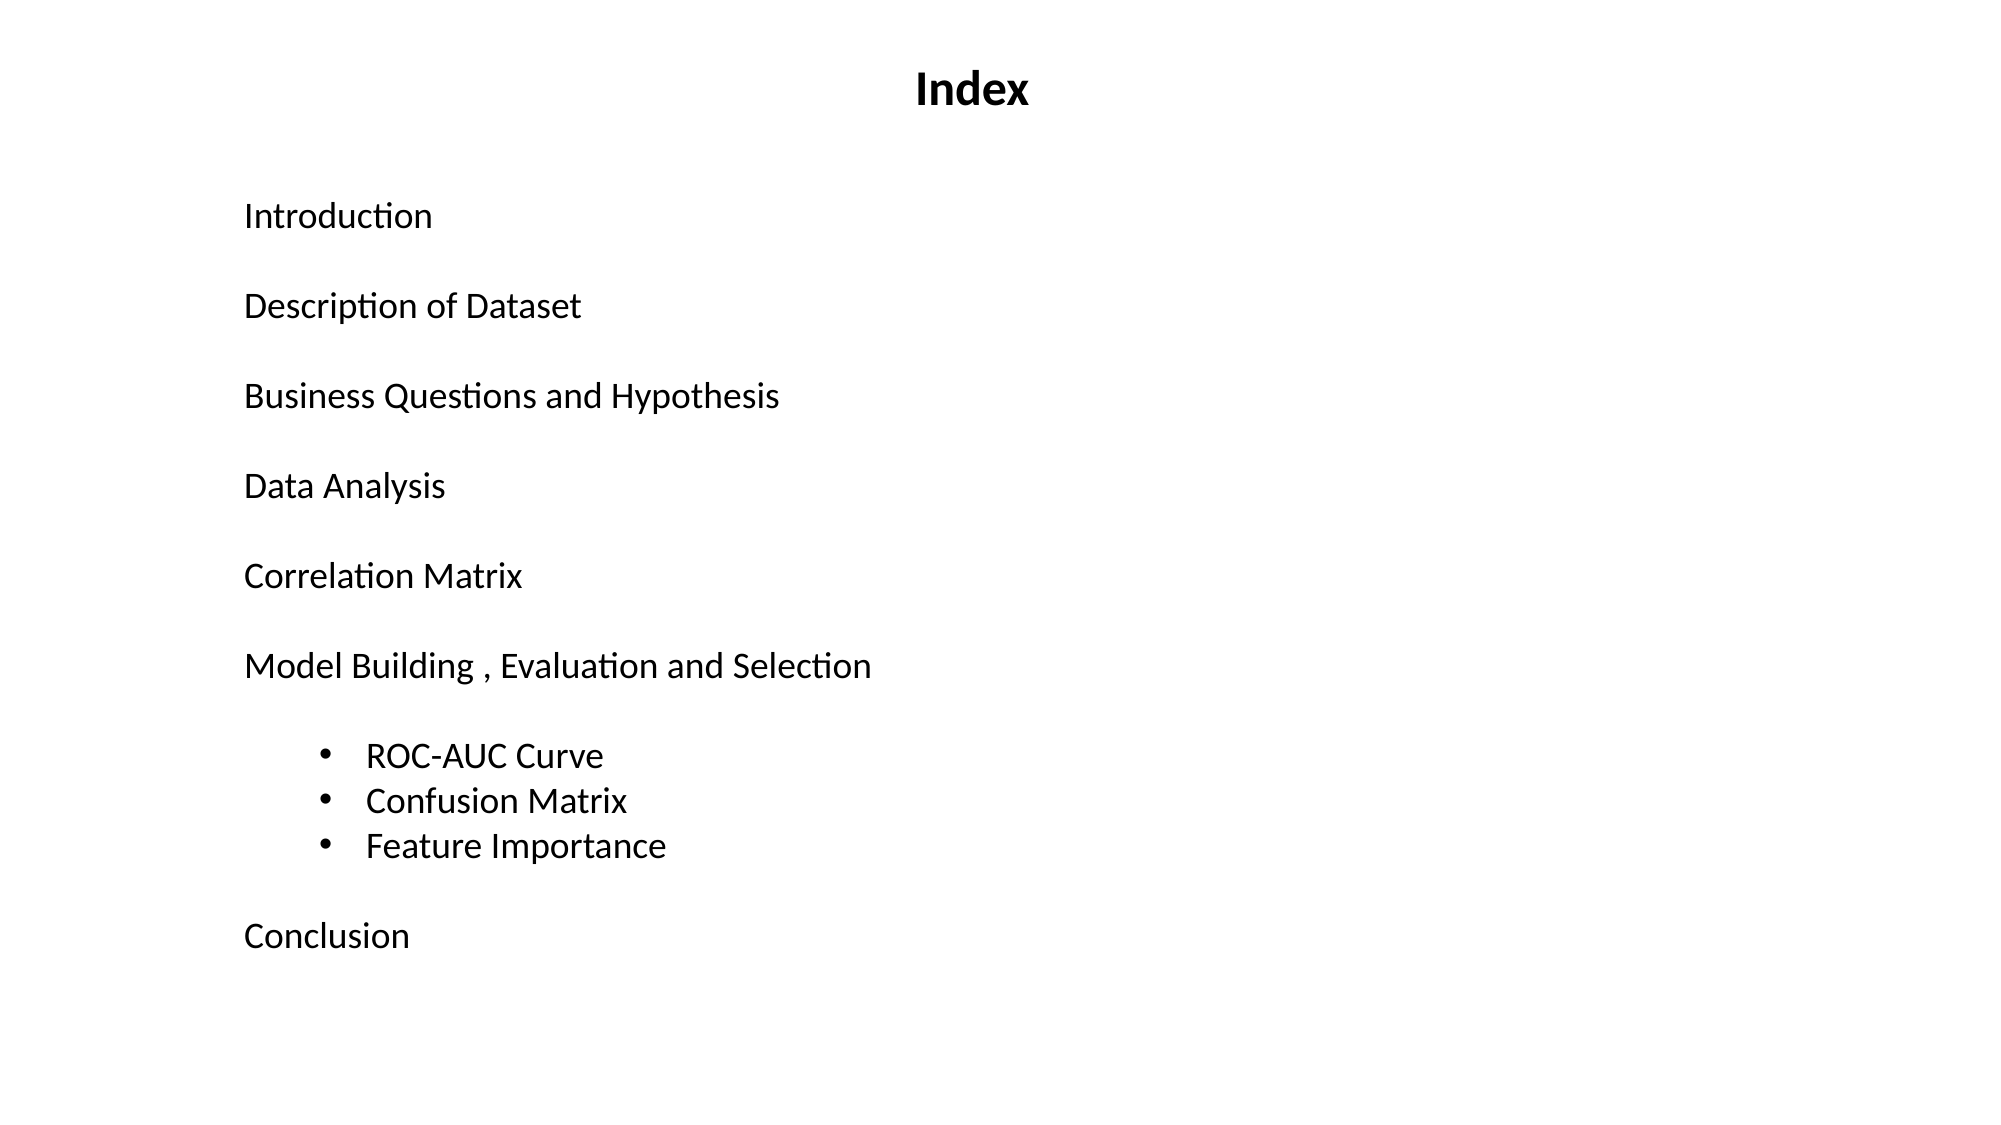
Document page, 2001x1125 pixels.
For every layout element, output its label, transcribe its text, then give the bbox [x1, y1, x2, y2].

text_box Introduction Description of Dataset Business Questions and Hypothesis Data Analysis Correlation Matrix Model Building , Evaluation and Selection ROC-AUC Curve Confusion Matrix Feature Importance Conclusion [229, 183, 1346, 964]
text_box Index [160, 48, 1796, 123]
